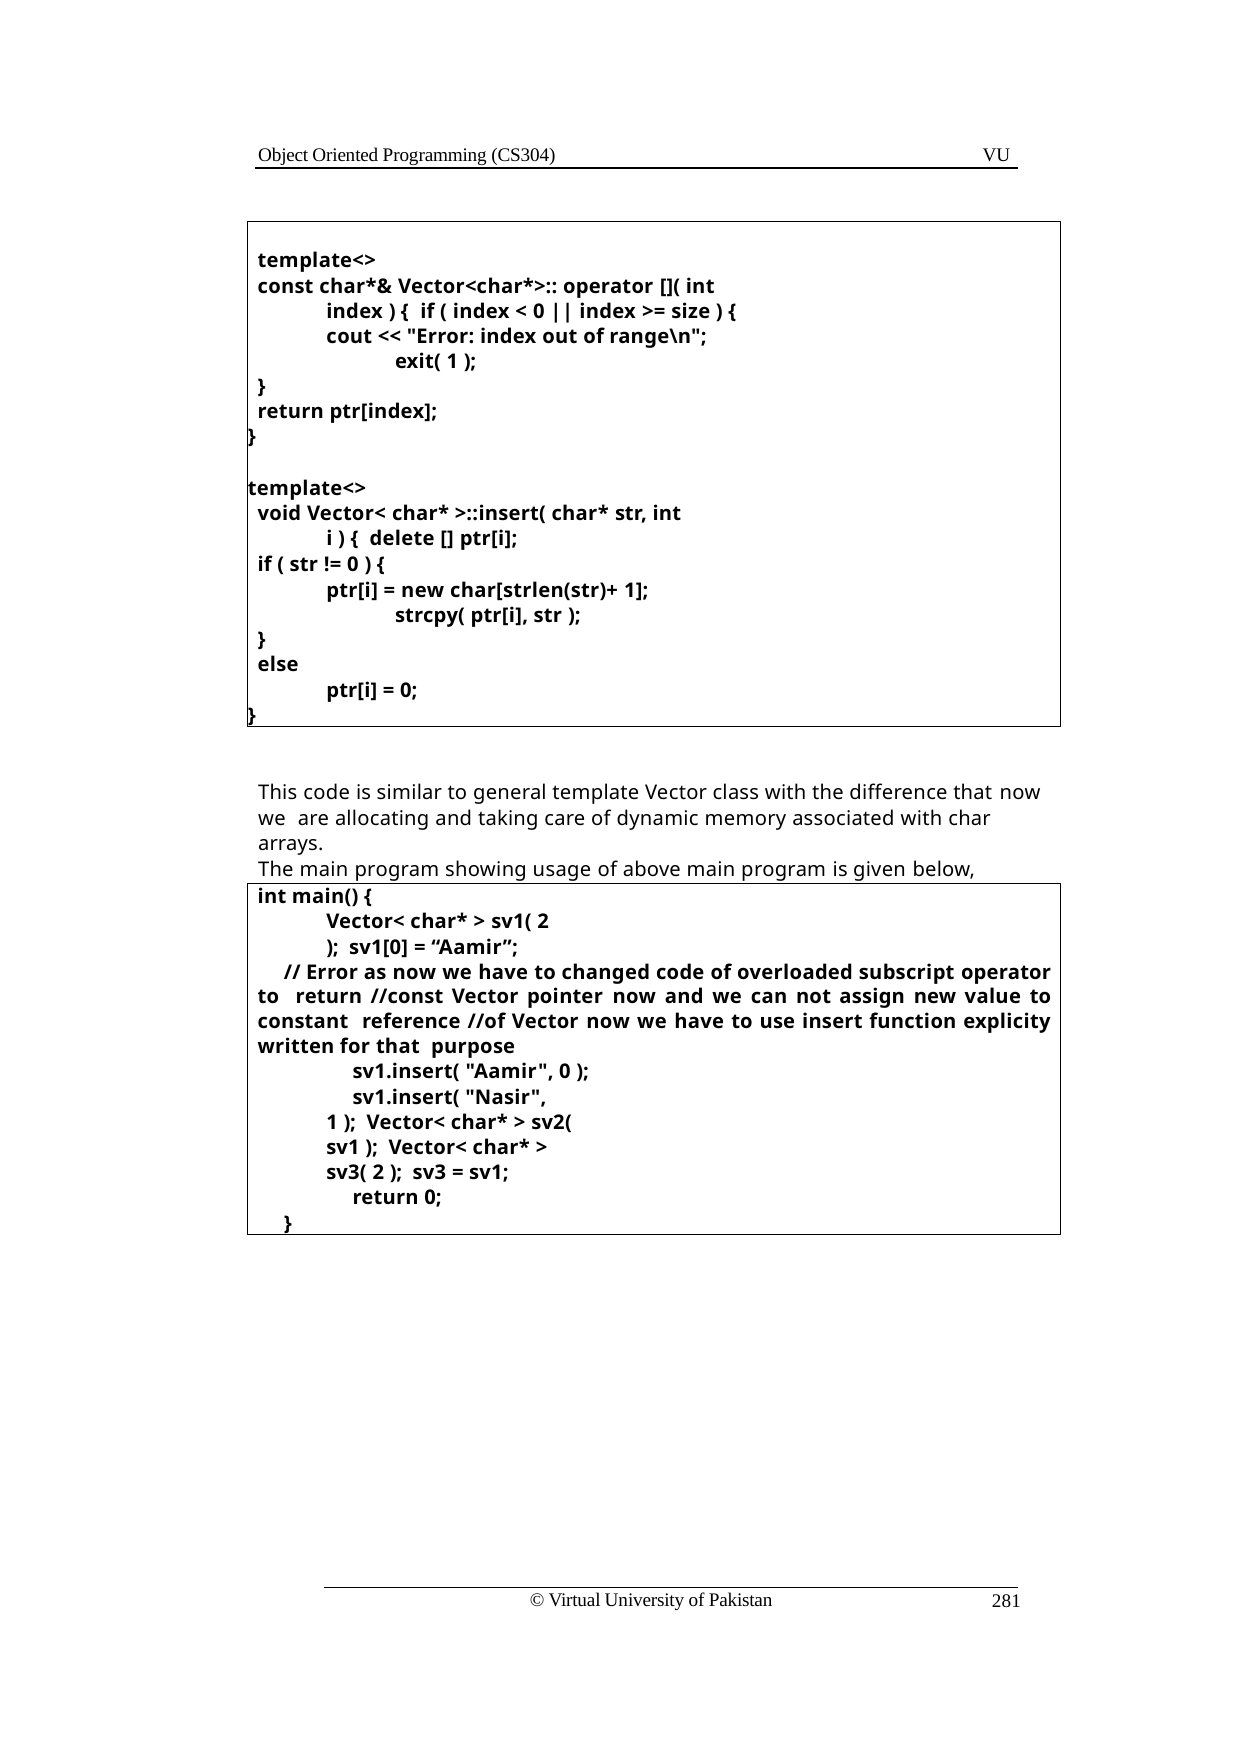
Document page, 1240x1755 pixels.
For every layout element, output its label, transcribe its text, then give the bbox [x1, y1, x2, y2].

text_box Object Oriented Programming (CS304) [256, 141, 561, 166]
text_box VU [980, 141, 1013, 166]
text_box template<> const char*& Vector<char*>:: operator []( int index ) { if ( index < 0 || index >= size ) { cout << "Error: index out of range\n"; exit( 1 ); } return ptr[index]; } template<> void Vector< char* >::insert( char* str, int i ) { delete [] ptr[i]; if ( str != 0 ) { ptr[i] = new char[strlen(str)+ 1]; strcpy( ptr[i], str ); } else ptr[i] = 0; } [247, 221, 1061, 727]
text_box This code is similar to general template Vector class with the difference that now we are allocating and taking care of dynamic memory associated with char arrays. The main program showing usage of above main program is given below, [256, 777, 1052, 881]
text_box © Virtual University of Pakistan [527, 1586, 781, 1610]
text_box int main() { Vector< char* > sv1( 2 ); sv1[0] = “Aamir”; // Error as now we have to changed code of overloaded subscript operator to return //const Vector pointer now and we can not assign new value to constant reference //of Vector now we have to use insert function explicity written for that purpose sv1.insert( "Aamir", 0 ); sv1.insert( "Nasir", 1 ); Vector< char* > sv2( sv1 ); Vector< char* > sv3( 2 ); sv3 = sv1; return 0; } [247, 883, 1061, 1235]
text_box 281 [989, 1588, 1023, 1612]
